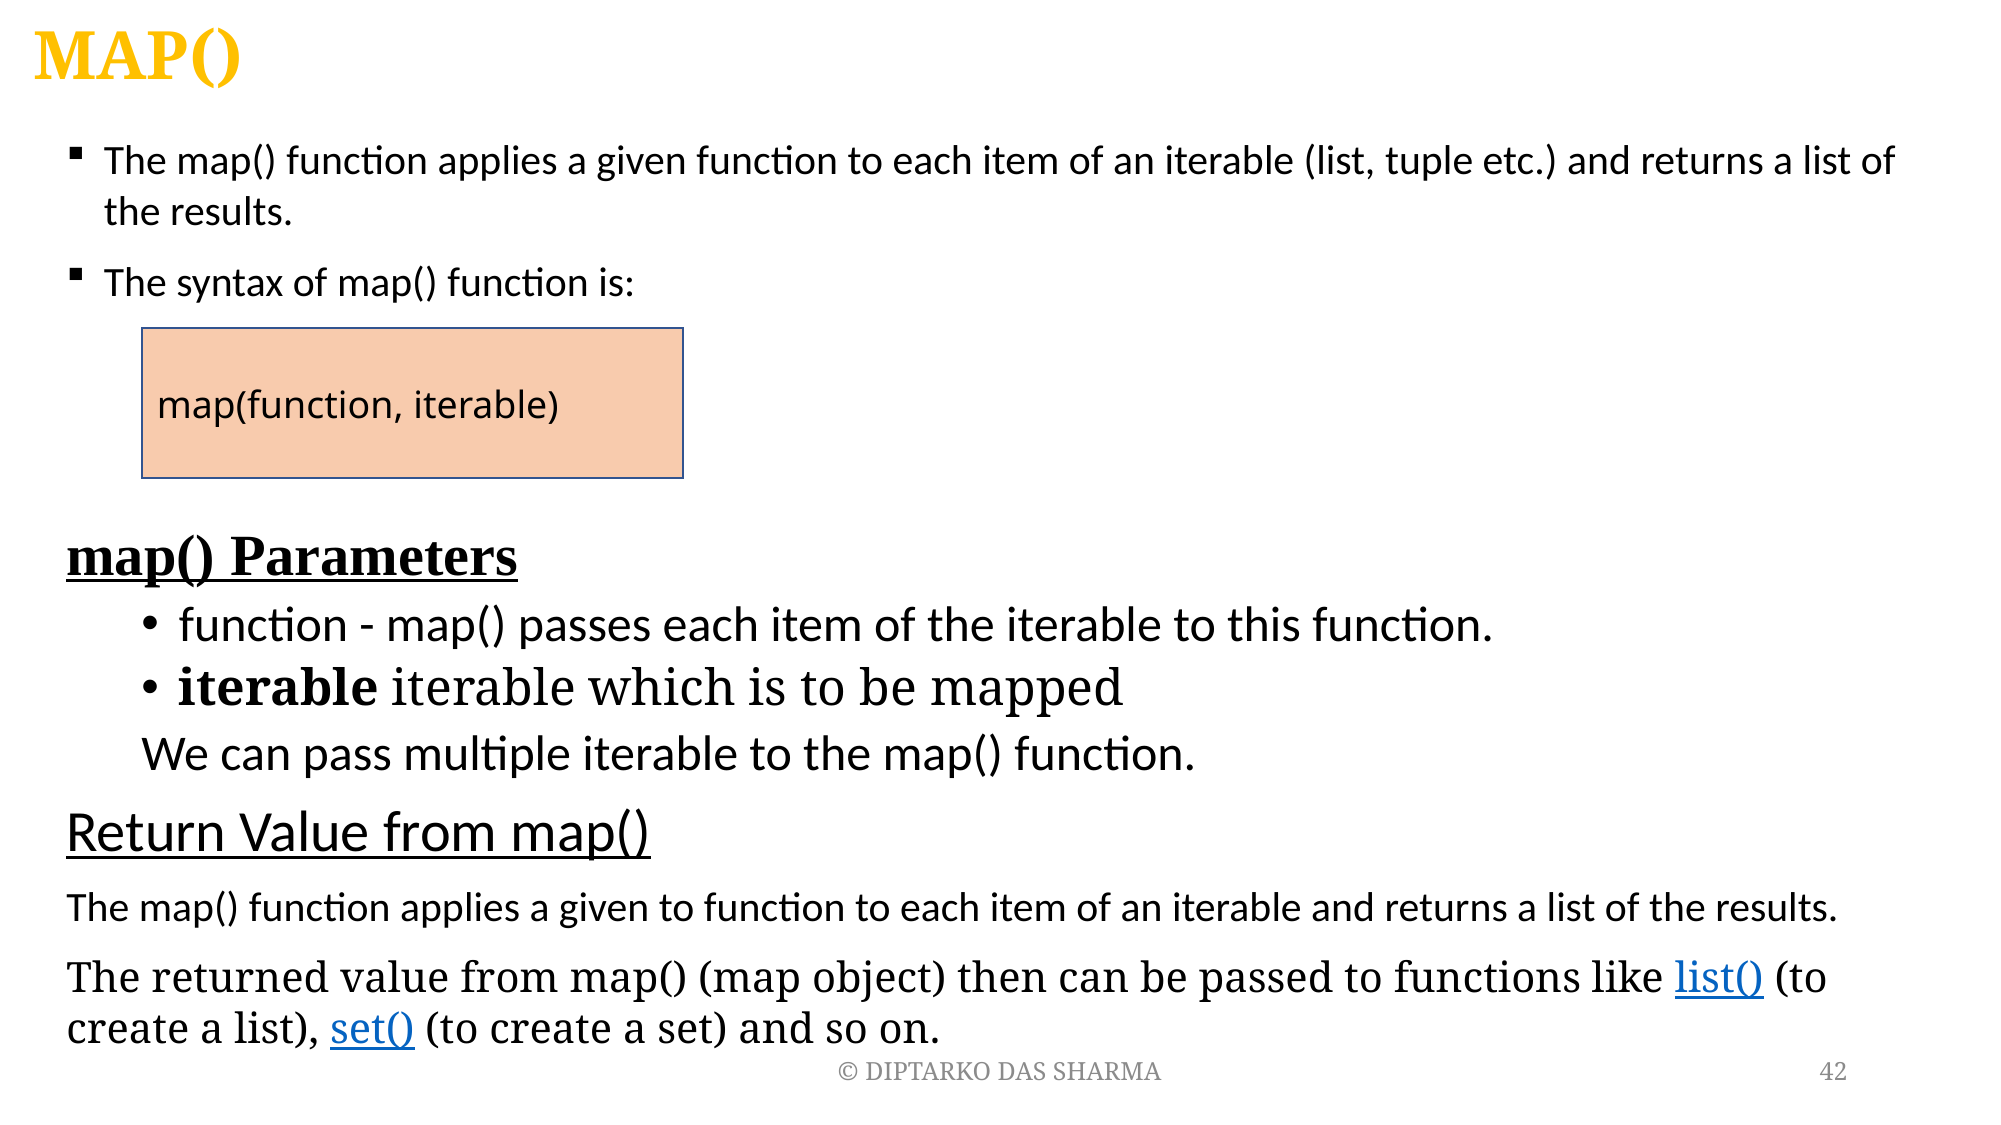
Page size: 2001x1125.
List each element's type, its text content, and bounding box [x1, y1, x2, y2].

list The map() function applies a given function to each item of an iterable (list, tuple etc.) and returns a list of the results. The syntax of map() function is: map() Parameters function - map() passes each item of the iterable to this function. iterable iterable which is to be mapped We can pass multiple iterable to the map() function. Return Value from map() The map() function applies a given to function to each item of an iterable and returns a list of the results. The returned value from map() (map object) then can be passed to functions like list() (to create a list), set() (to create a set) and so on. [51, 125, 1960, 1068]
text_box map(function, iterable) [141, 327, 684, 479]
footer © DIPTARKO DAS SHARMA [662, 1042, 1338, 1103]
title MAP() [18, 17, 1613, 99]
slide_number 42 [1412, 1042, 1863, 1103]
